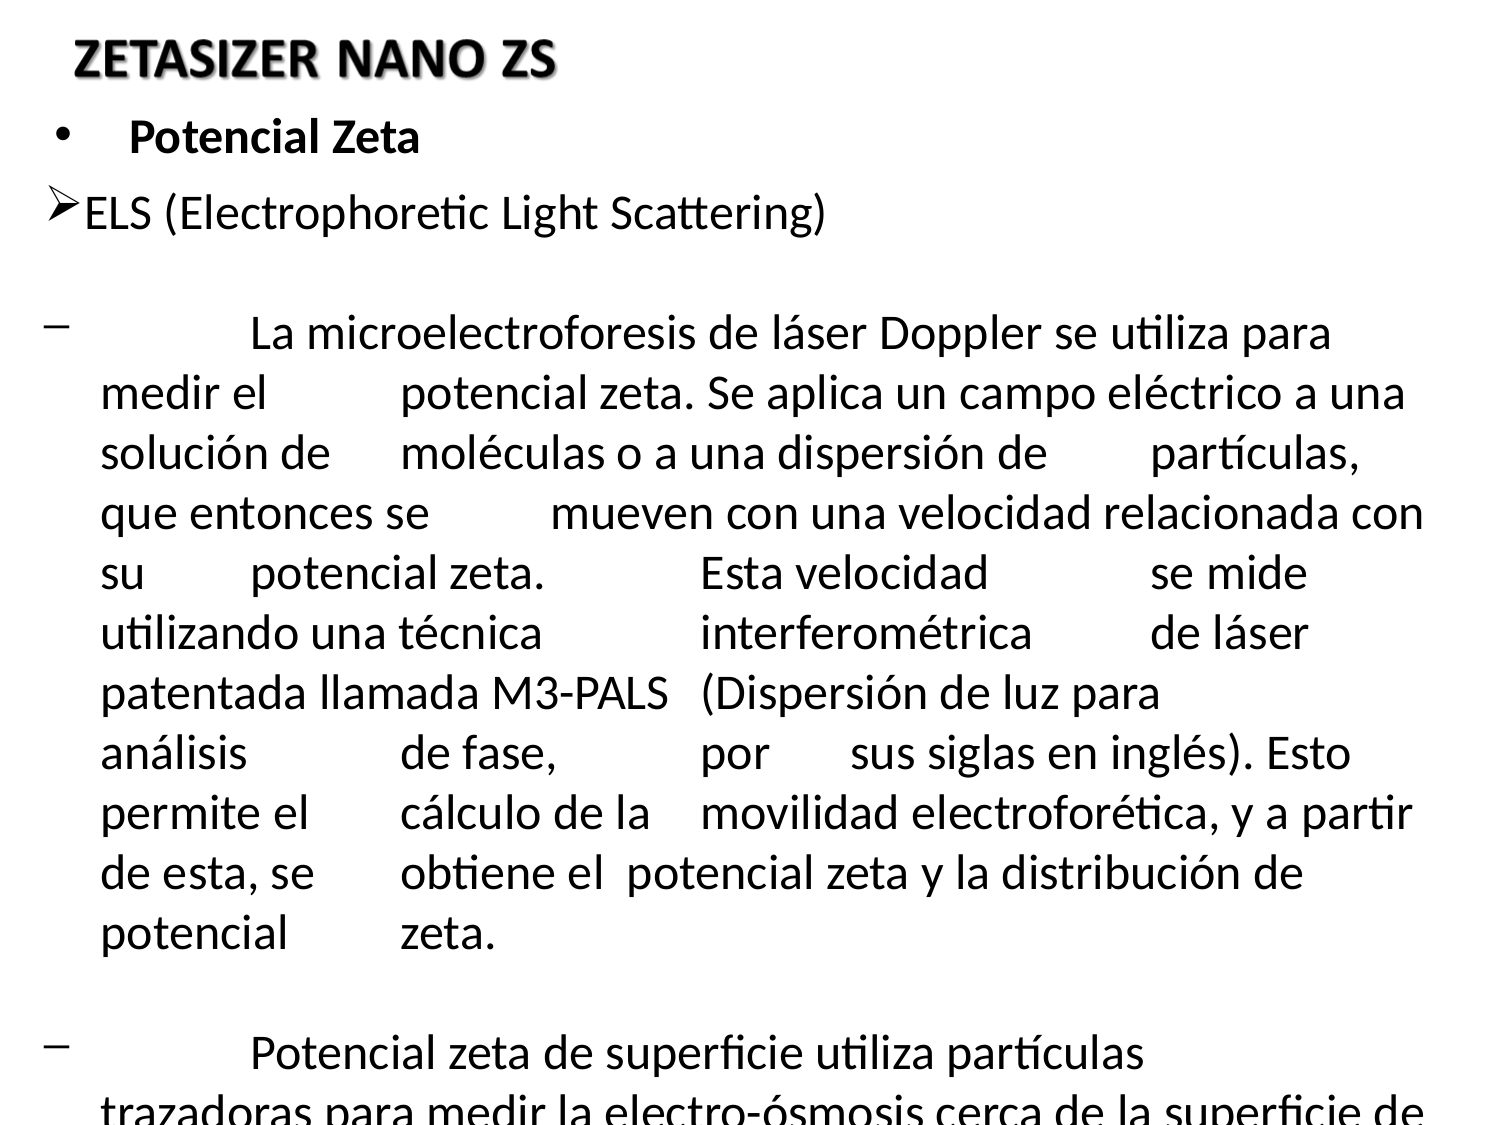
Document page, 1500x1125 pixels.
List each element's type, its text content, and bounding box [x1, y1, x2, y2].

picture [37, 3, 597, 135]
text_box ELS (Electrophoretic Light Scattering) La microelectroforesis de láser Doppler se utiliza para medir el potencial zeta. Se aplica un campo eléctrico a una solución de moléculas o a una dispersión de partículas, que entonces se mueven con una velocidad relacionada con su potencial zeta. Esta velocidad se mide utilizando una técnica interferométrica de láser patentada llamada M3-PALS (Dispersión de luz para análisis de fase, por sus siglas en inglés). Esto permite el cálculo de la movilidad electroforética, y a partir de esta, se obtiene el potencial zeta y la distribución de potencial zeta. Potencial zeta de superficie utiliza partículas trazadoras para medir la electro-ósmosis cerca de la superficie de una muestra y calcular el potencial zeta de la superficie. [29, 171, 1463, 1125]
text_box Potencial Zeta [39, 141, 437, 171]
